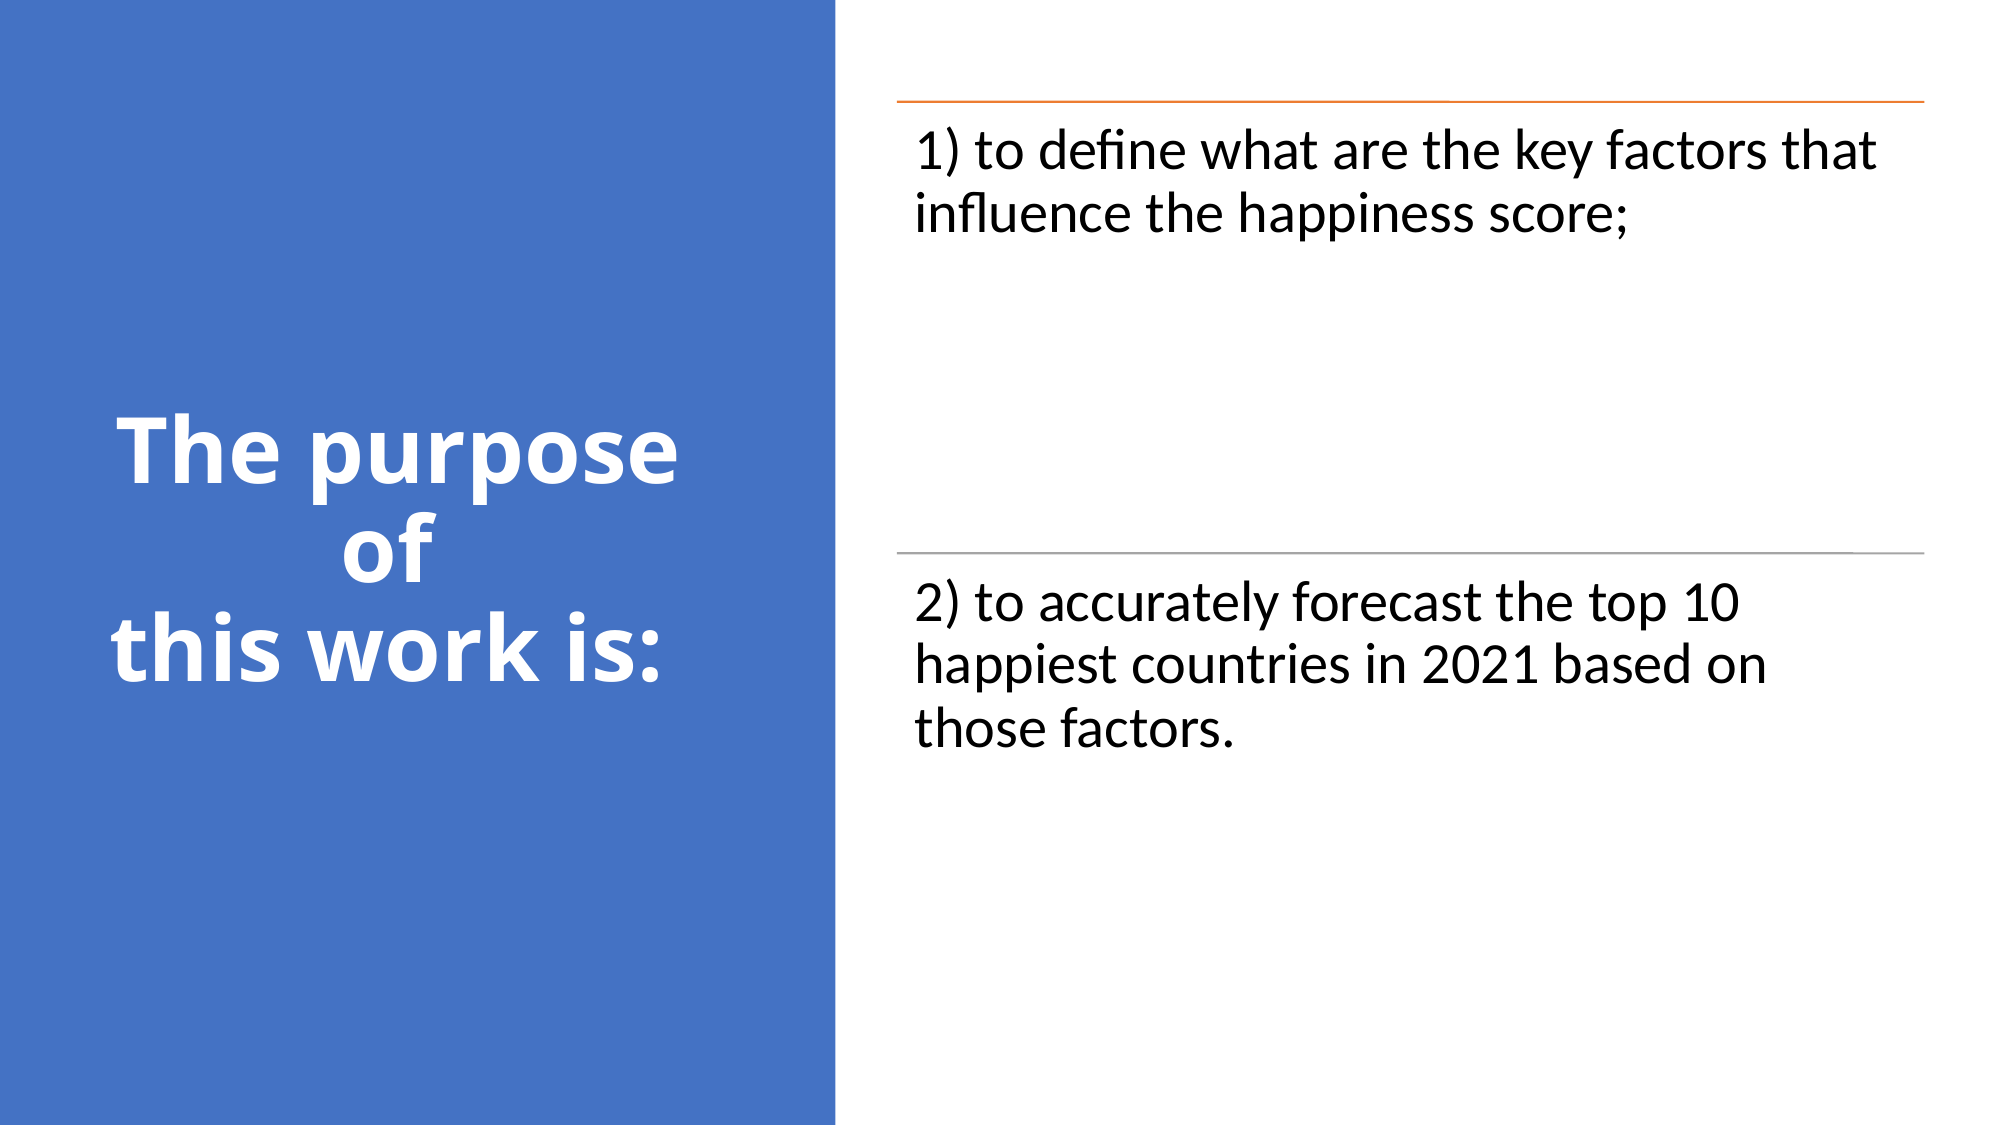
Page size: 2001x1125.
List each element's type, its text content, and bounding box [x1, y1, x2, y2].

text_box [0, 0, 836, 1125]
title The purpose of this work is: [86, 101, 711, 1005]
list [897, 101, 1925, 1005]
